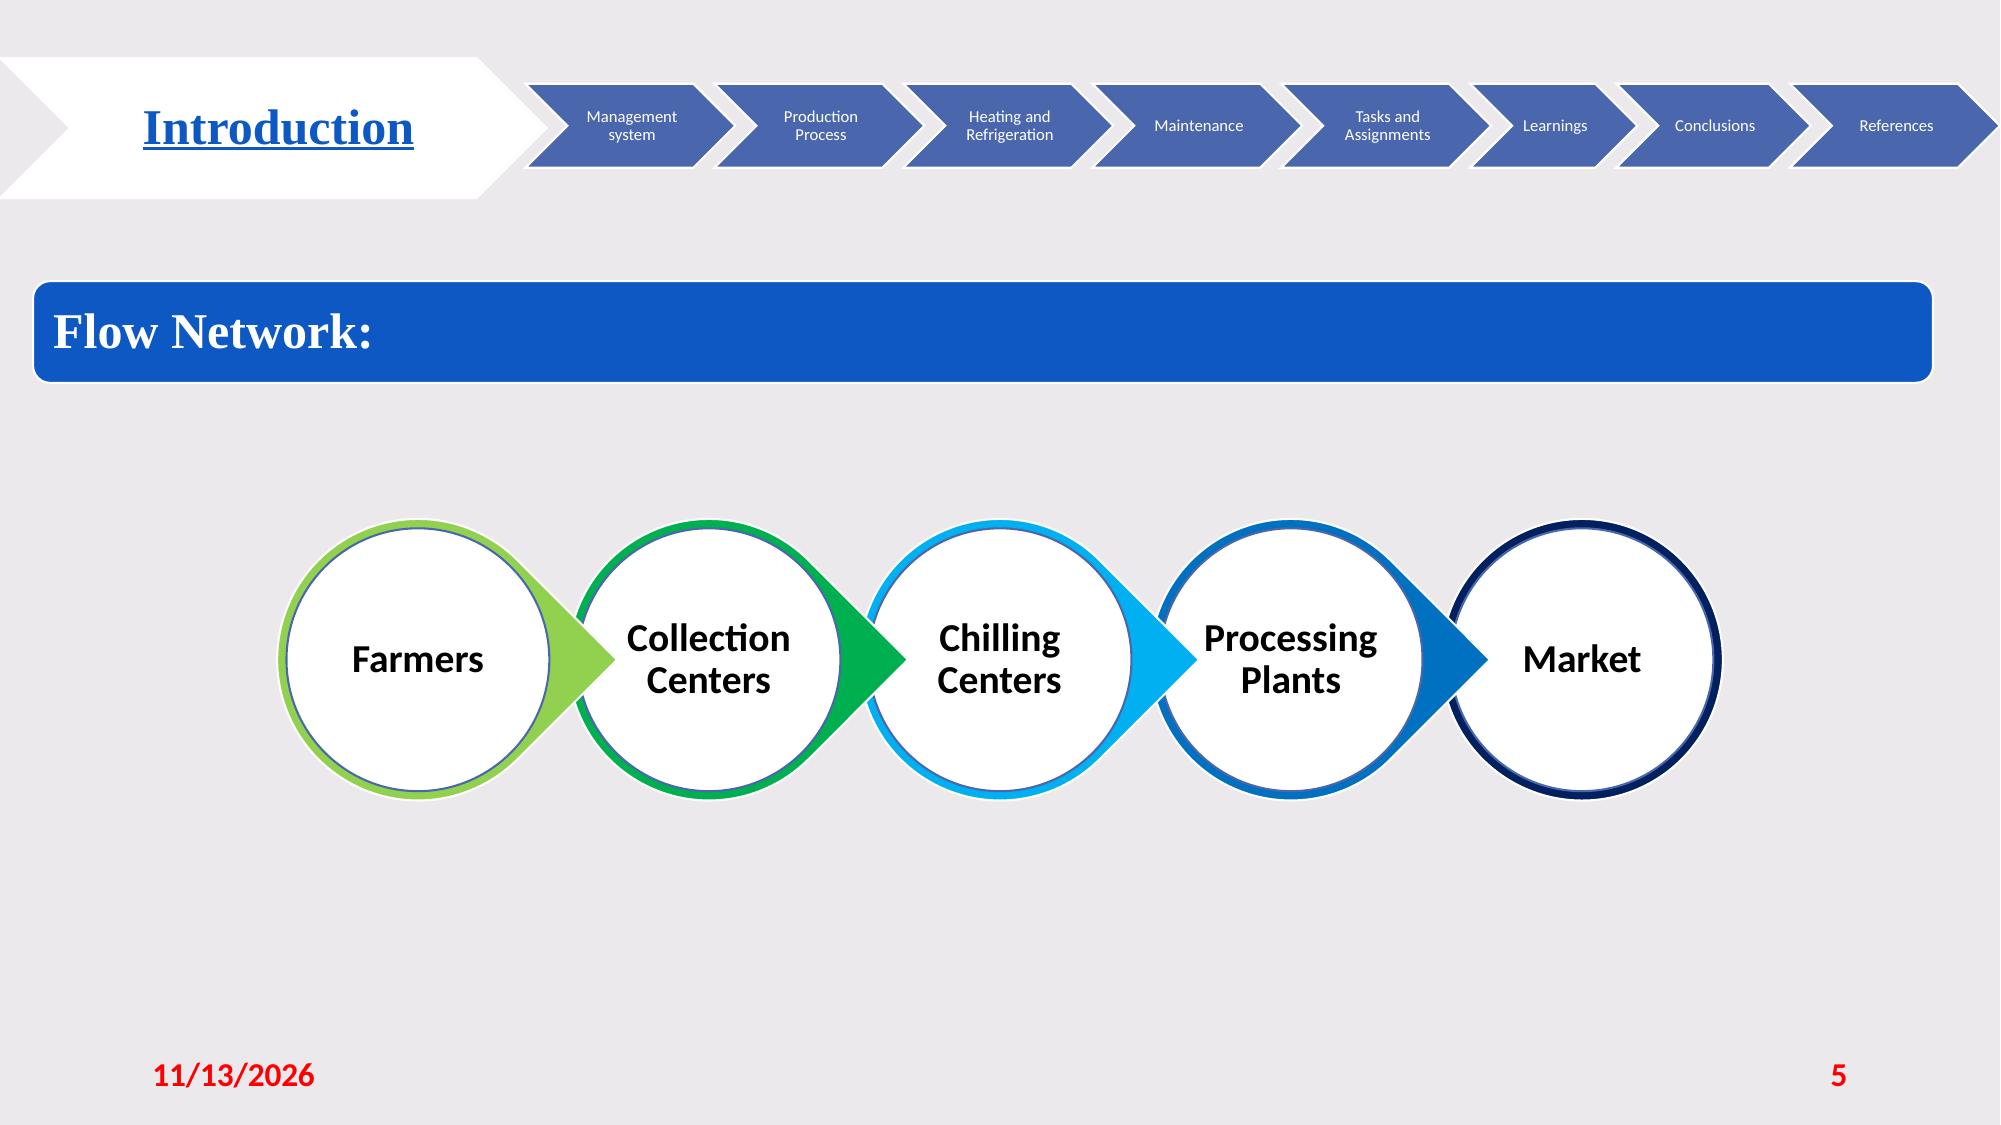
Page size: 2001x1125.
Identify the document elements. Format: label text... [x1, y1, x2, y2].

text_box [277, 518, 1723, 801]
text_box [33, 281, 1933, 383]
slide_number 5 [1412, 1042, 1863, 1103]
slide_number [137, 1042, 588, 1103]
